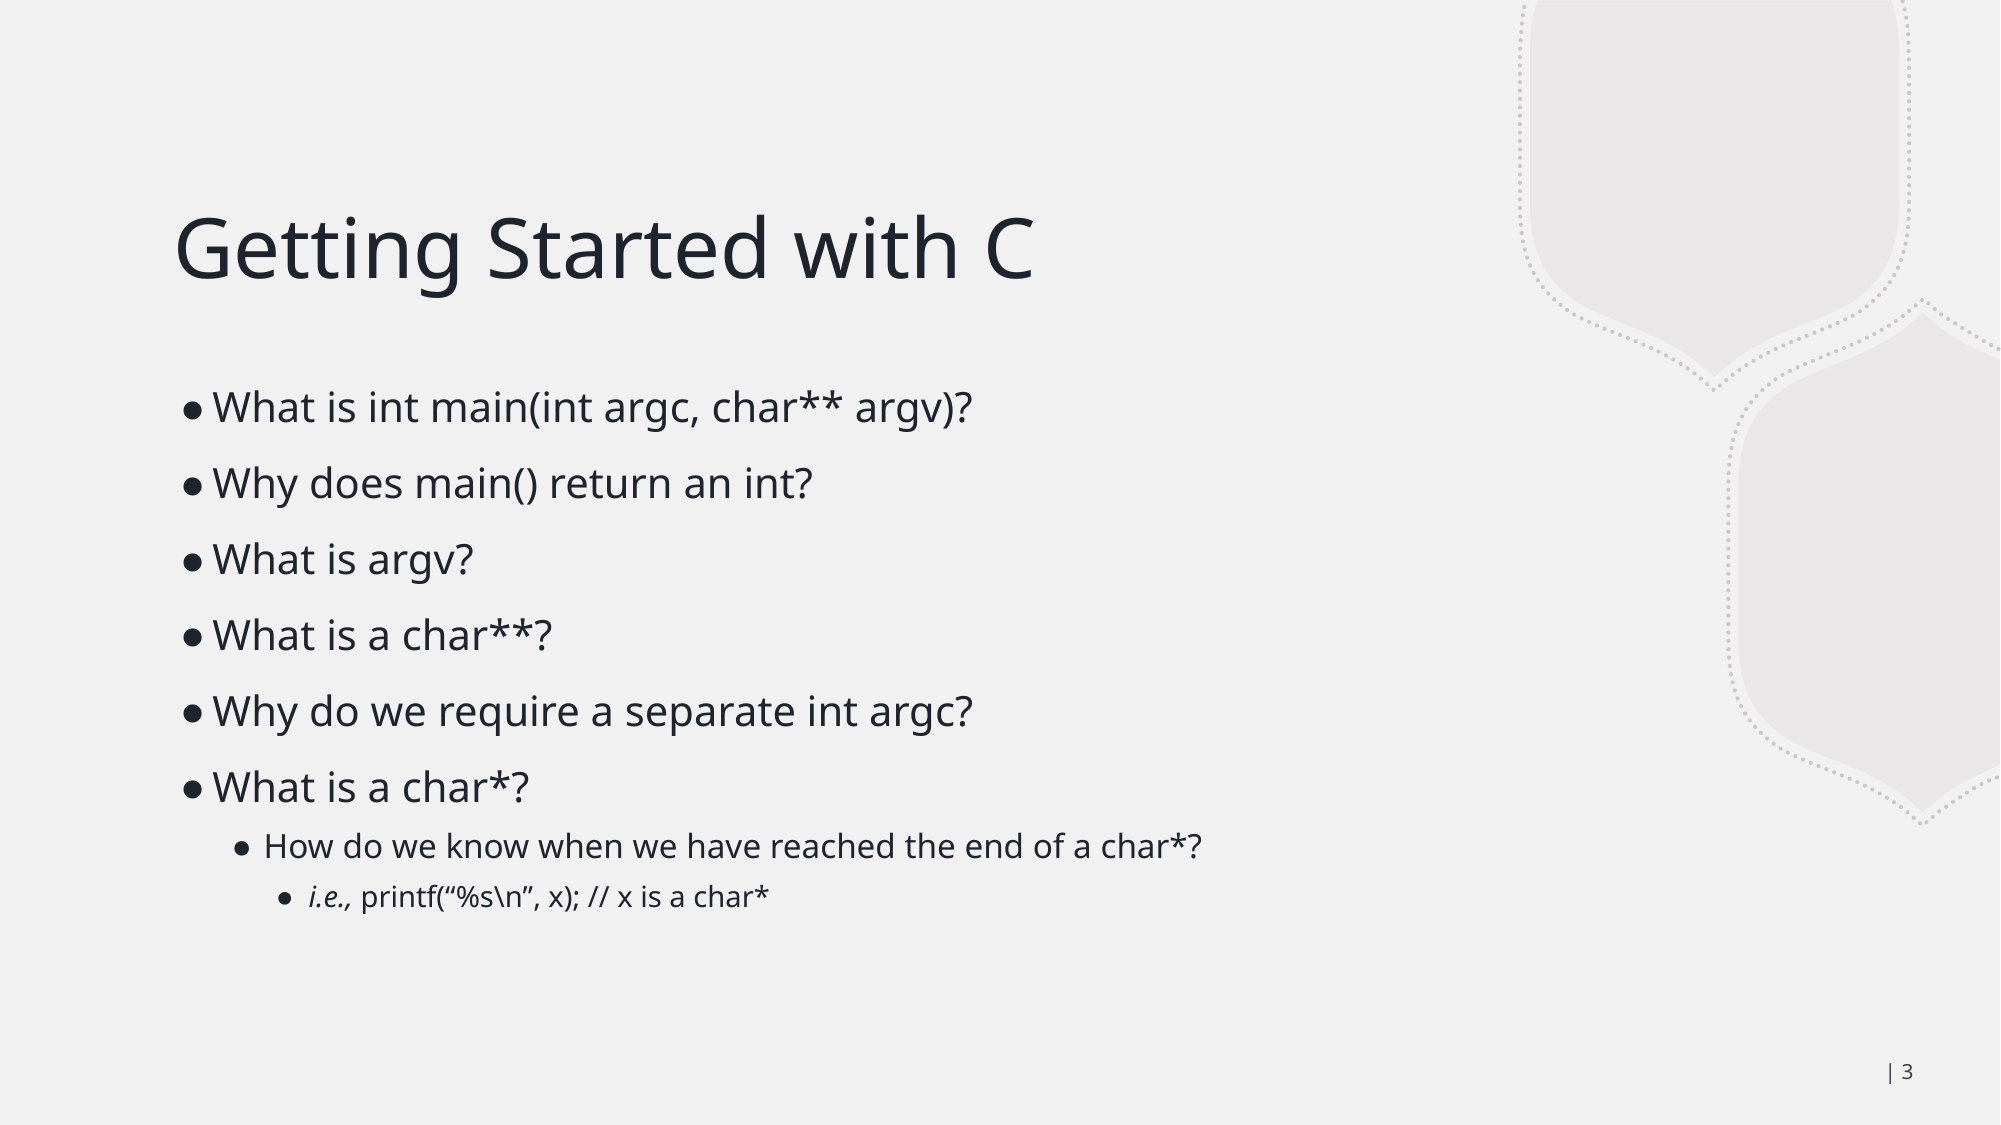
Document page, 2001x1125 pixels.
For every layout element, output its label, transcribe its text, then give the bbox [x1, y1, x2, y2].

slide_number | 3 [1843, 1042, 1929, 1103]
list What is int main(int argc, char** argv)? Why does main() return an int? What is argv? What is a char**? Why do we require a separate int argc? What is a char*? How do we know when we have reached the end of a char*? i.e., printf(“%s\n”, x); // x is a char* [158, 368, 1648, 968]
title Getting Started with C [158, 157, 1648, 332]
